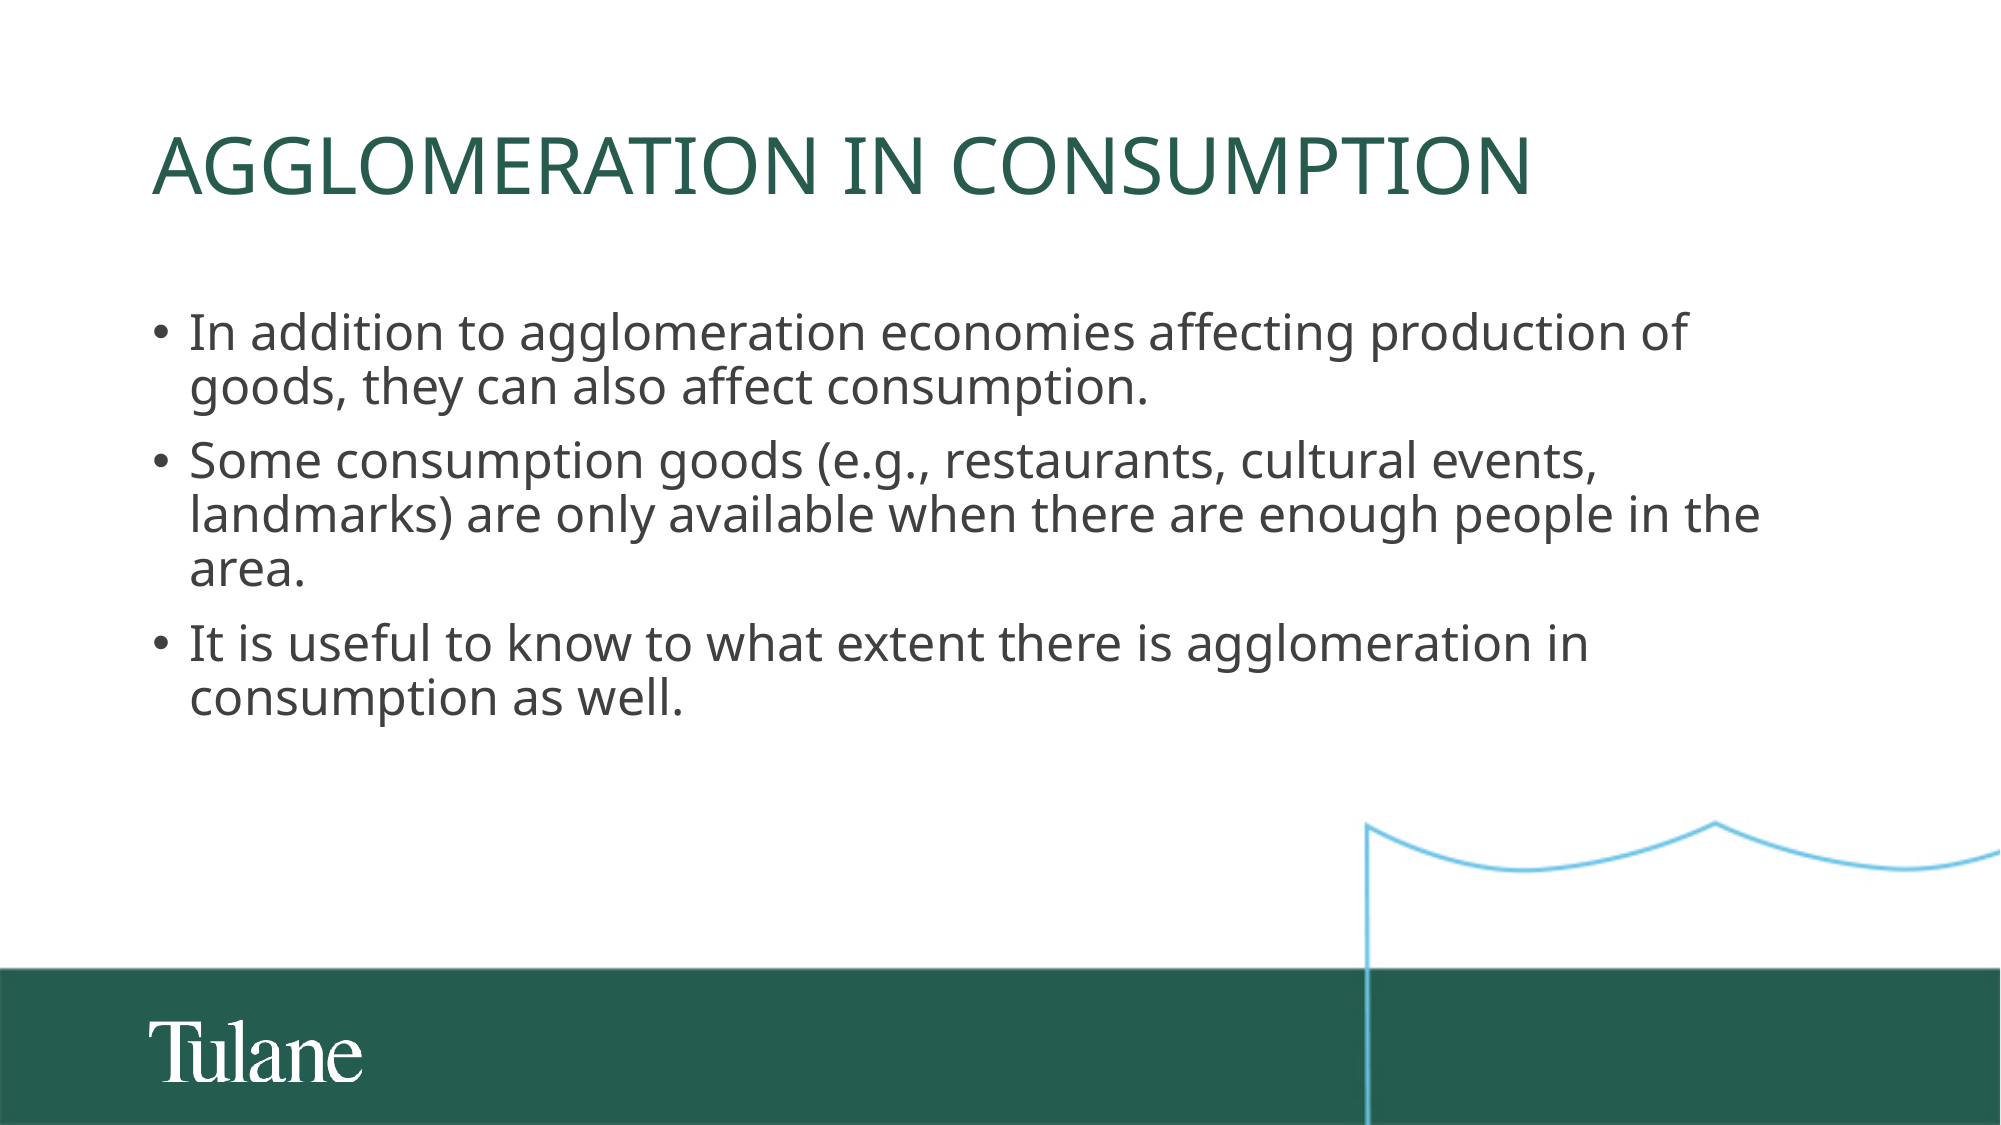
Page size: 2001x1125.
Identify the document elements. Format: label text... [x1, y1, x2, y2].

list In addition to agglomeration economies affecting production of goods, they can also affect consumption. Some consumption goods (e.g., restaurants, cultural events, landmarks) are only available when there are enough people in the area. It is useful to know to what extent there is agglomeration in consumption as well. [137, 299, 1863, 1014]
title Agglomeration in Consumption [137, 59, 1863, 278]
picture [0, 0, 2001, 1125]
